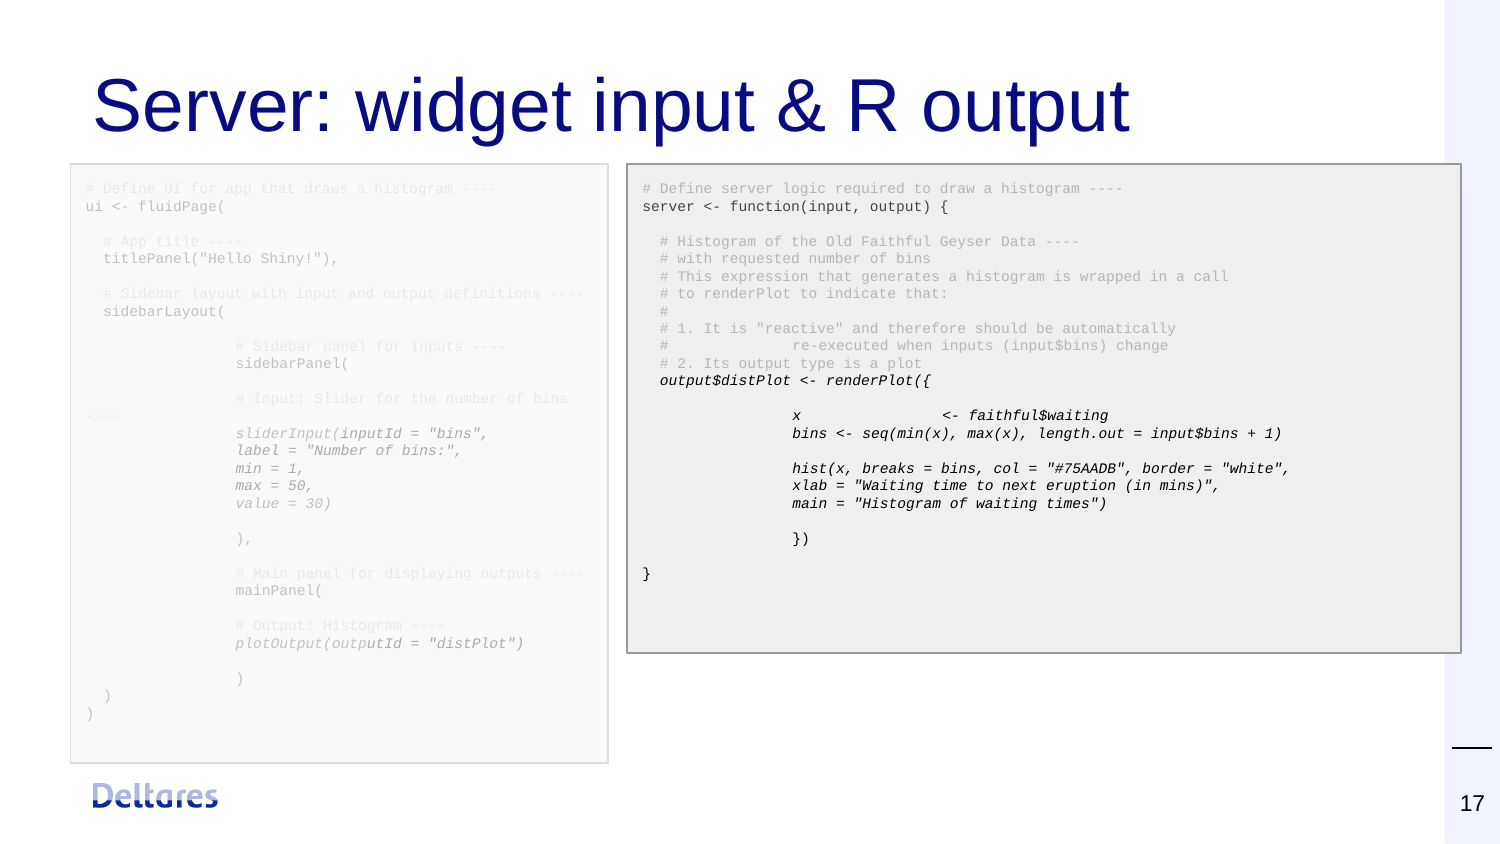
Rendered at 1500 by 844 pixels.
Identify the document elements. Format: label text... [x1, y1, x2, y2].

text_box [43, 155, 618, 801]
slide_number ‹#› [1444, 789, 1500, 812]
text_box # Define server logic required to draw a histogram ---- server <- function(input, output) { # Histogram of the Old Faithful Geyser Data ---- # with requested number of bins # This expression that generates a histogram is wrapped in a call # to renderPlot to indicate that: # # 1. It is "reactive" and therefore should be automatically # re-executed when inputs (input$bins) change # 2. Its output type is a plot output$distPlot <- renderPlot({ x <- faithful$waiting bins <- seq(min(x), max(x), length.out = input$bins + 1) hist(x, breaks = bins, col = "#75AADB", border = "white", xlab = "Waiting time to next eruption (in mins)", main = "Histogram of waiting times") }) } [627, 163, 1462, 654]
title Server: widget input & R output [92, 66, 1387, 182]
picture [81, 801, 228, 819]
